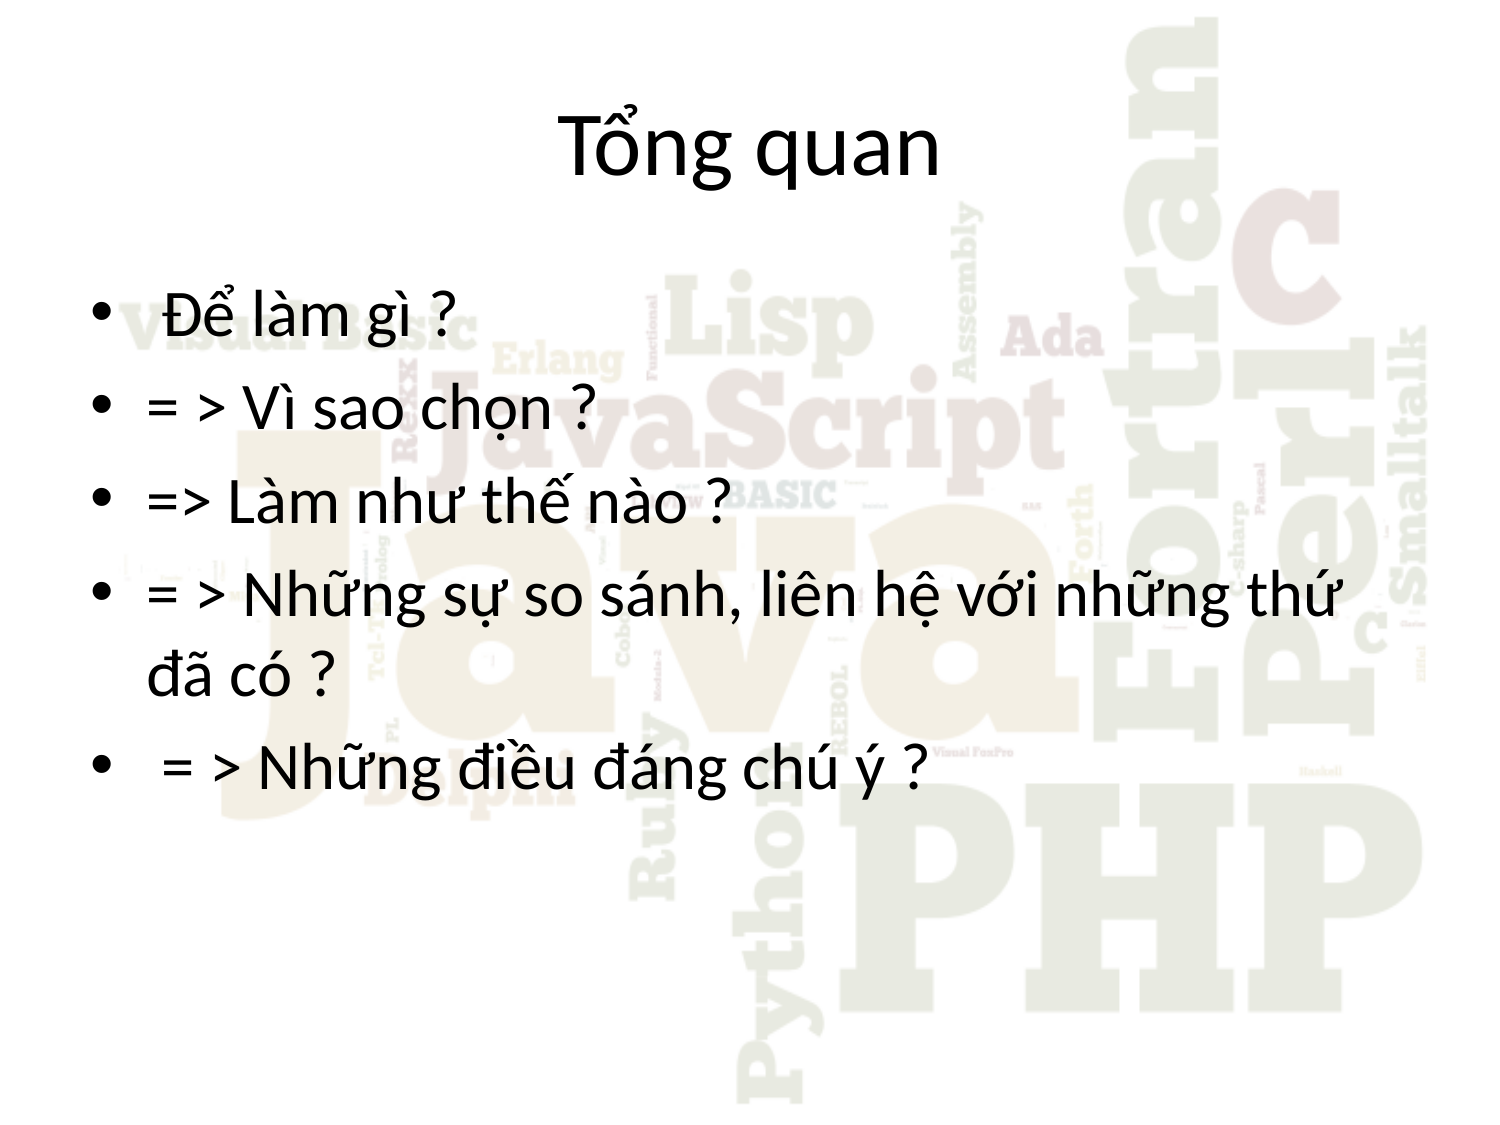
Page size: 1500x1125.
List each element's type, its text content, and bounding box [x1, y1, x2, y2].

list Để làm gì ? = > Vì sao chọn ? => Làm như thế nào ? = > Những sự so sánh, liên hệ với những thứ đã có ? = > Những điều đáng chú ý ? [75, 262, 1425, 1005]
title Tổng quan [75, 45, 1425, 233]
